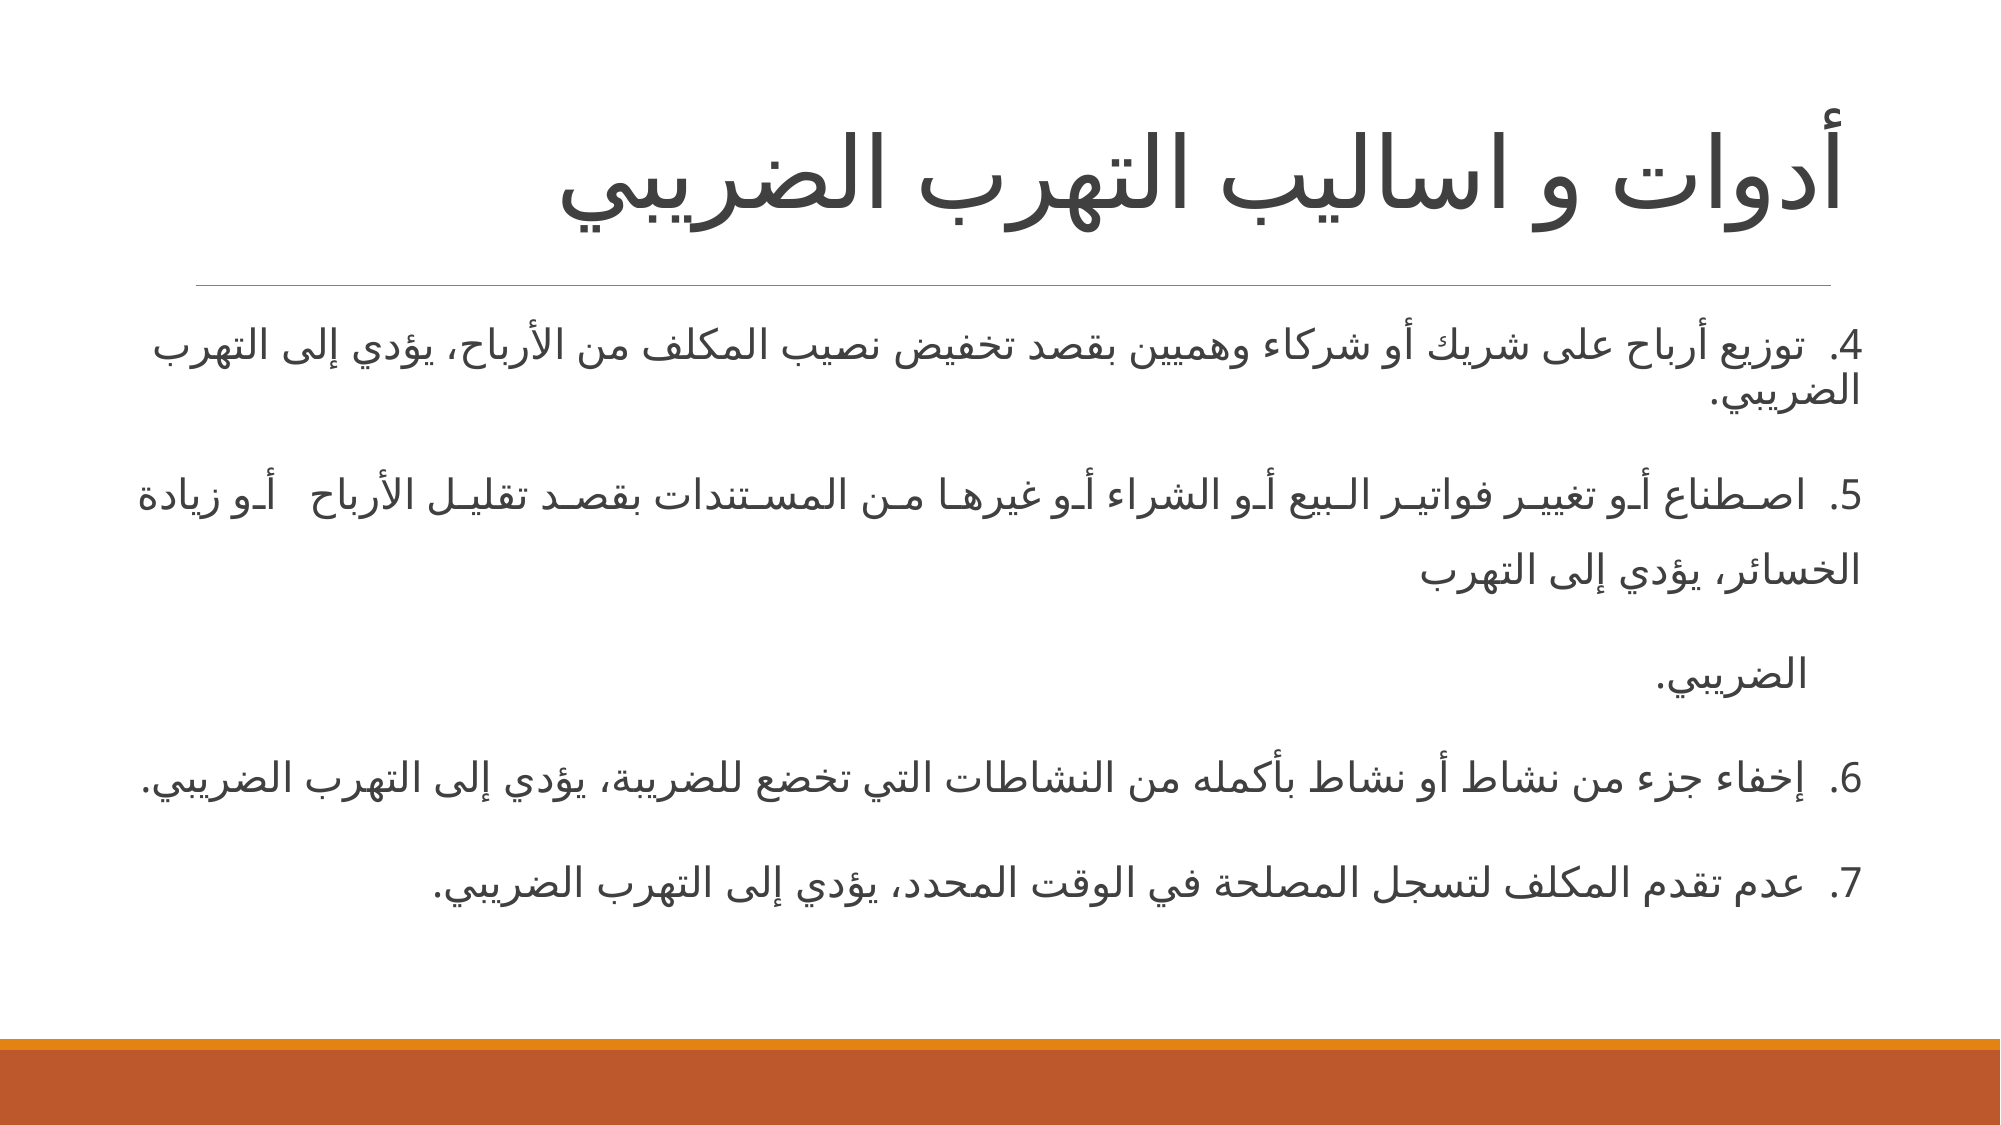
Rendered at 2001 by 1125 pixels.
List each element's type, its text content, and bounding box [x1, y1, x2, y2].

title أدوات و اساليب التهرب الضريبي [137, 19, 1863, 237]
list 4. توزيع أرباح على شريك أو شركاء وهميين بقصد تخفيض نصيب المكلف من الأرباح، يؤدي إلى التهرب الضريبي. 5. اصطناع أو تغيير فواتير البيع أو الشراء أو غيرها من المستندات بقصد تقليل الأرباح أو زيادة الخسائر، يؤدي إلى التهرب الضريبي. 6. إخفاء جزء من نشاط أو نشاط بأكمله من النشاطات التي تخضع للضريبة، يؤدي إلى التهرب الضريبي. 7. عدم تقدم المكلف لتسجل المصلحة في الوقت المحدد، يؤدي إلى التهرب الضريبي. [137, 315, 1863, 1021]
